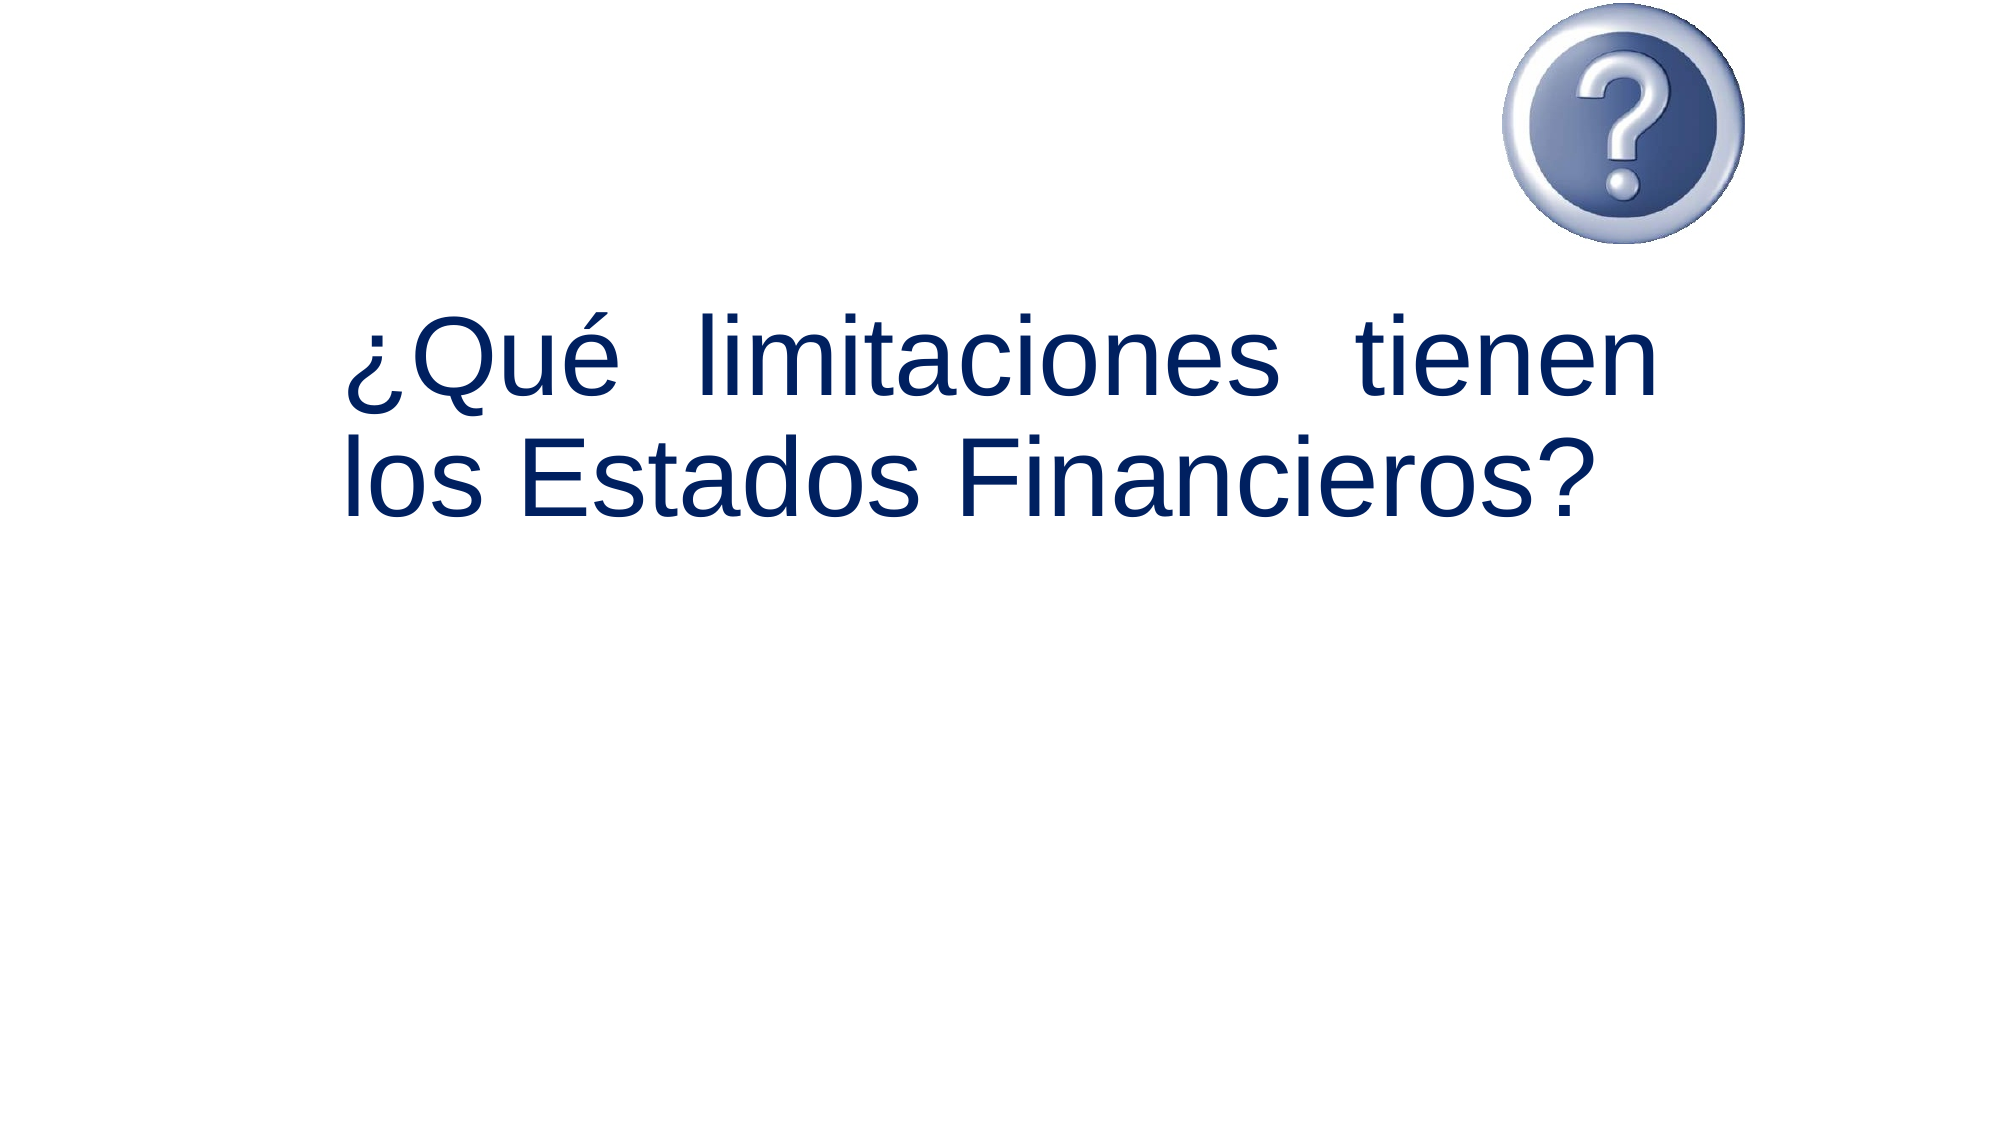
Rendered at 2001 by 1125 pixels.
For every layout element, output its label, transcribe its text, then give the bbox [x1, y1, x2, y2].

picture [1502, 3, 1745, 244]
list ¿Qué limitaciones tienen los Estados Financieros? [326, 290, 1677, 1001]
